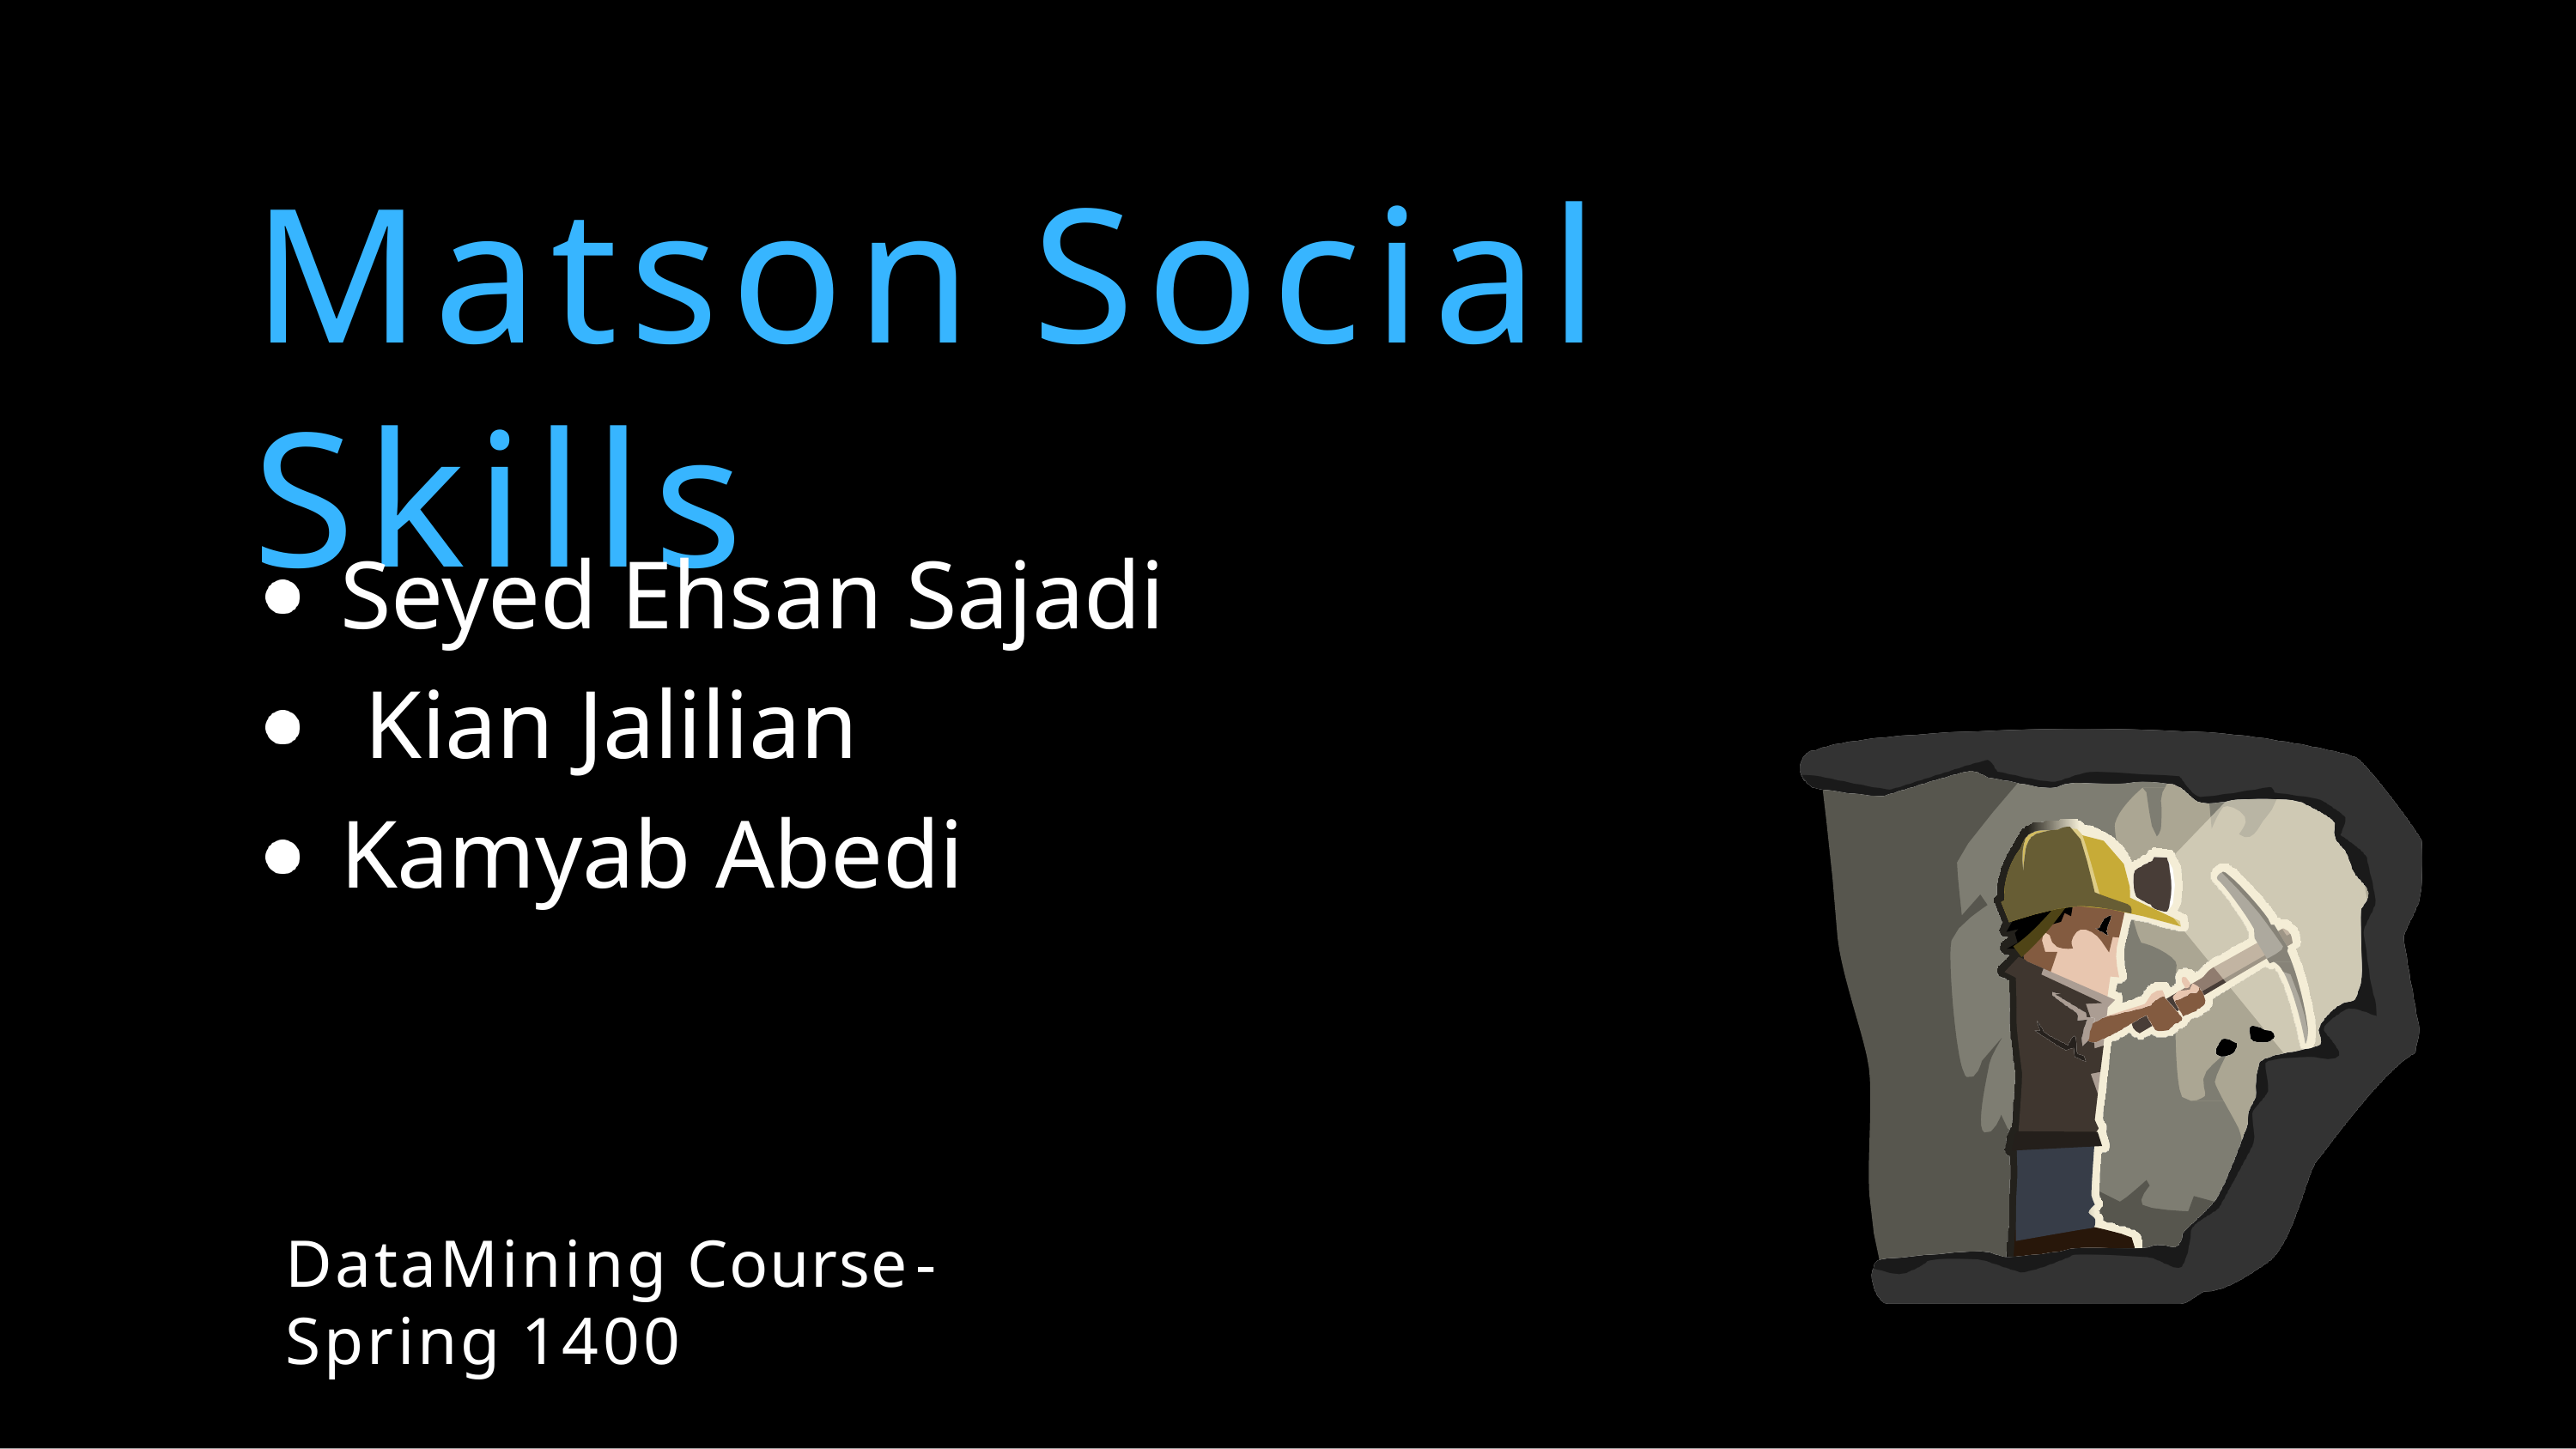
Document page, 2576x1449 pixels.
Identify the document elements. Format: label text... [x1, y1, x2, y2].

title Matson Social Skills [251, 155, 1917, 604]
text_box Seyed Ehsan Sajadi Kian Jalilian Kamyab Abedi [338, 516, 1171, 906]
picture [265, 710, 300, 744]
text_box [1800, 729, 2422, 1304]
picture [265, 579, 300, 615]
picture [265, 840, 300, 875]
text_box DataMining Course - Spring 1400 [283, 1221, 1260, 1378]
